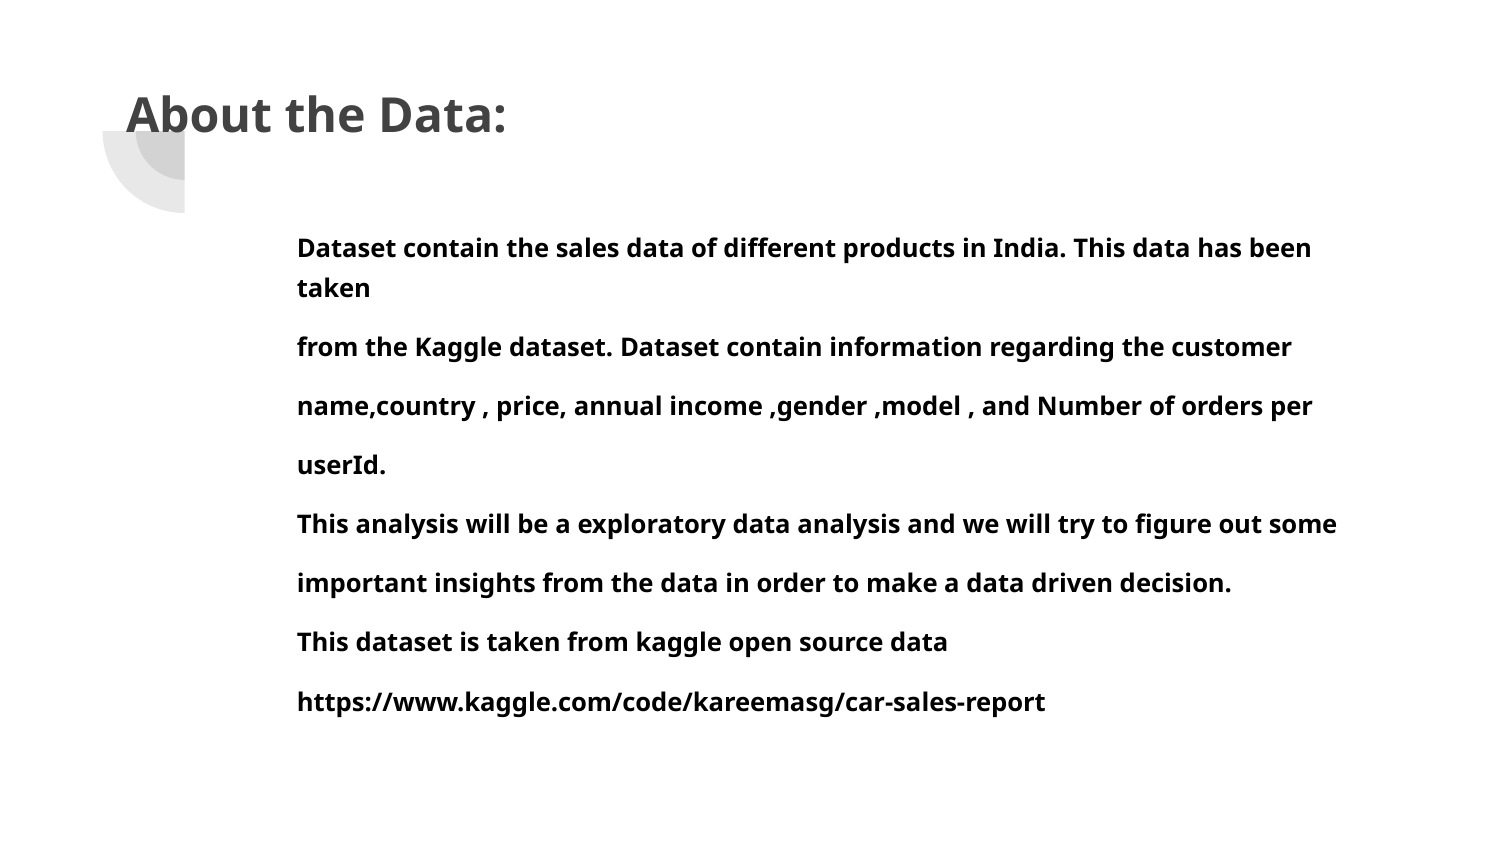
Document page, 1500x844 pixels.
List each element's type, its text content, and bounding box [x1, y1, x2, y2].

list Dataset contain the sales data of different products in India. This data has been taken from the Kaggle dataset. Dataset contain information regarding the customer name,country , price, annual income ,gender ,model , and Number of orders per userId. This analysis will be a exploratory data analysis and we will try to figure out some important insights from the data in order to make a data driven decision. This dataset is taken from kaggle open source data https://www.kaggle.com/code/kareemasg/car-sales-report [213, 209, 1368, 744]
title About the Data: [111, 65, 1265, 162]
